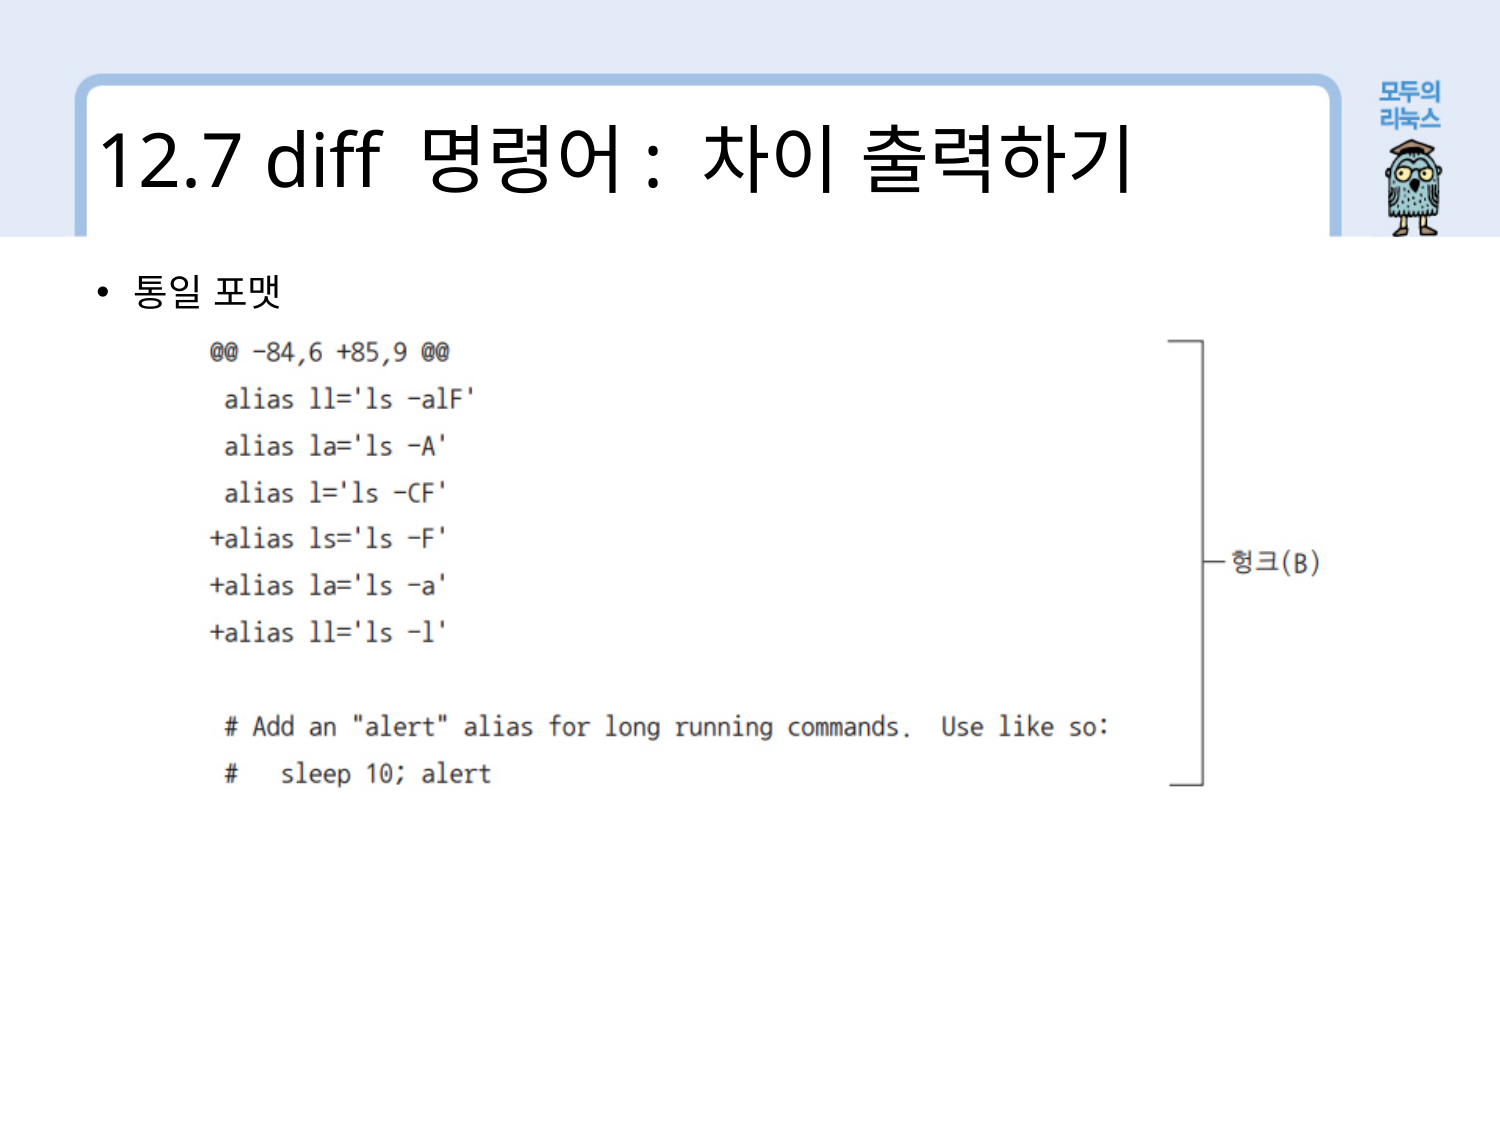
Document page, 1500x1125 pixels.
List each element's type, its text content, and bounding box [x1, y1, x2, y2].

picture [0, 0, 1500, 1125]
text_box 12.7 diff 명령어: 차이 출력하기 [81, 115, 1335, 221]
text_box 통일 포맷 [81, 266, 1335, 1024]
